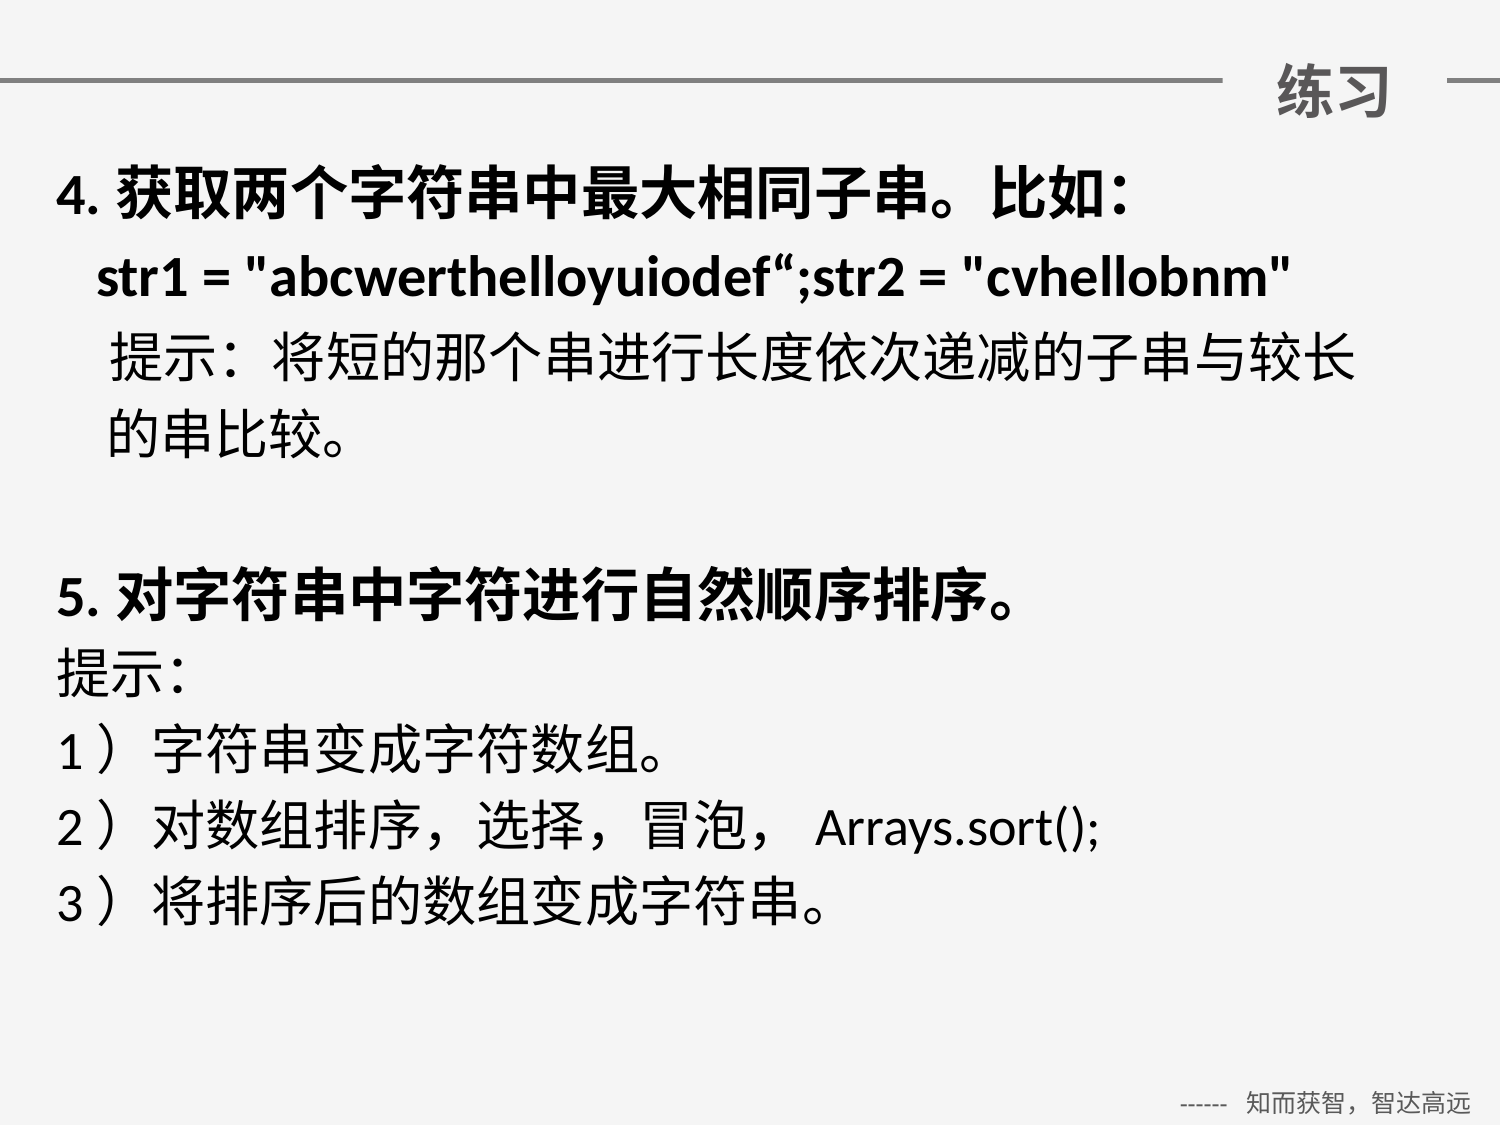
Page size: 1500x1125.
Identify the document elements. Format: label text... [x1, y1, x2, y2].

list 4.获取两个字符串中最大相同子串。比如： str1 = "abcwerthelloyuiodef“;str2 = "cvhellobnm" 提示：将短的那个串进行长度依次递减的子串与较长 的串比较。 5.对字符串中字符进行自然顺序排序。 提示： 1）字符串变成字符数组。 2）对数组排序，选择，冒泡，Arrays.sort(); 3）将排序后的数组变成字符串。 [41, 149, 1453, 1031]
title 练习 [1222, 42, 1447, 138]
